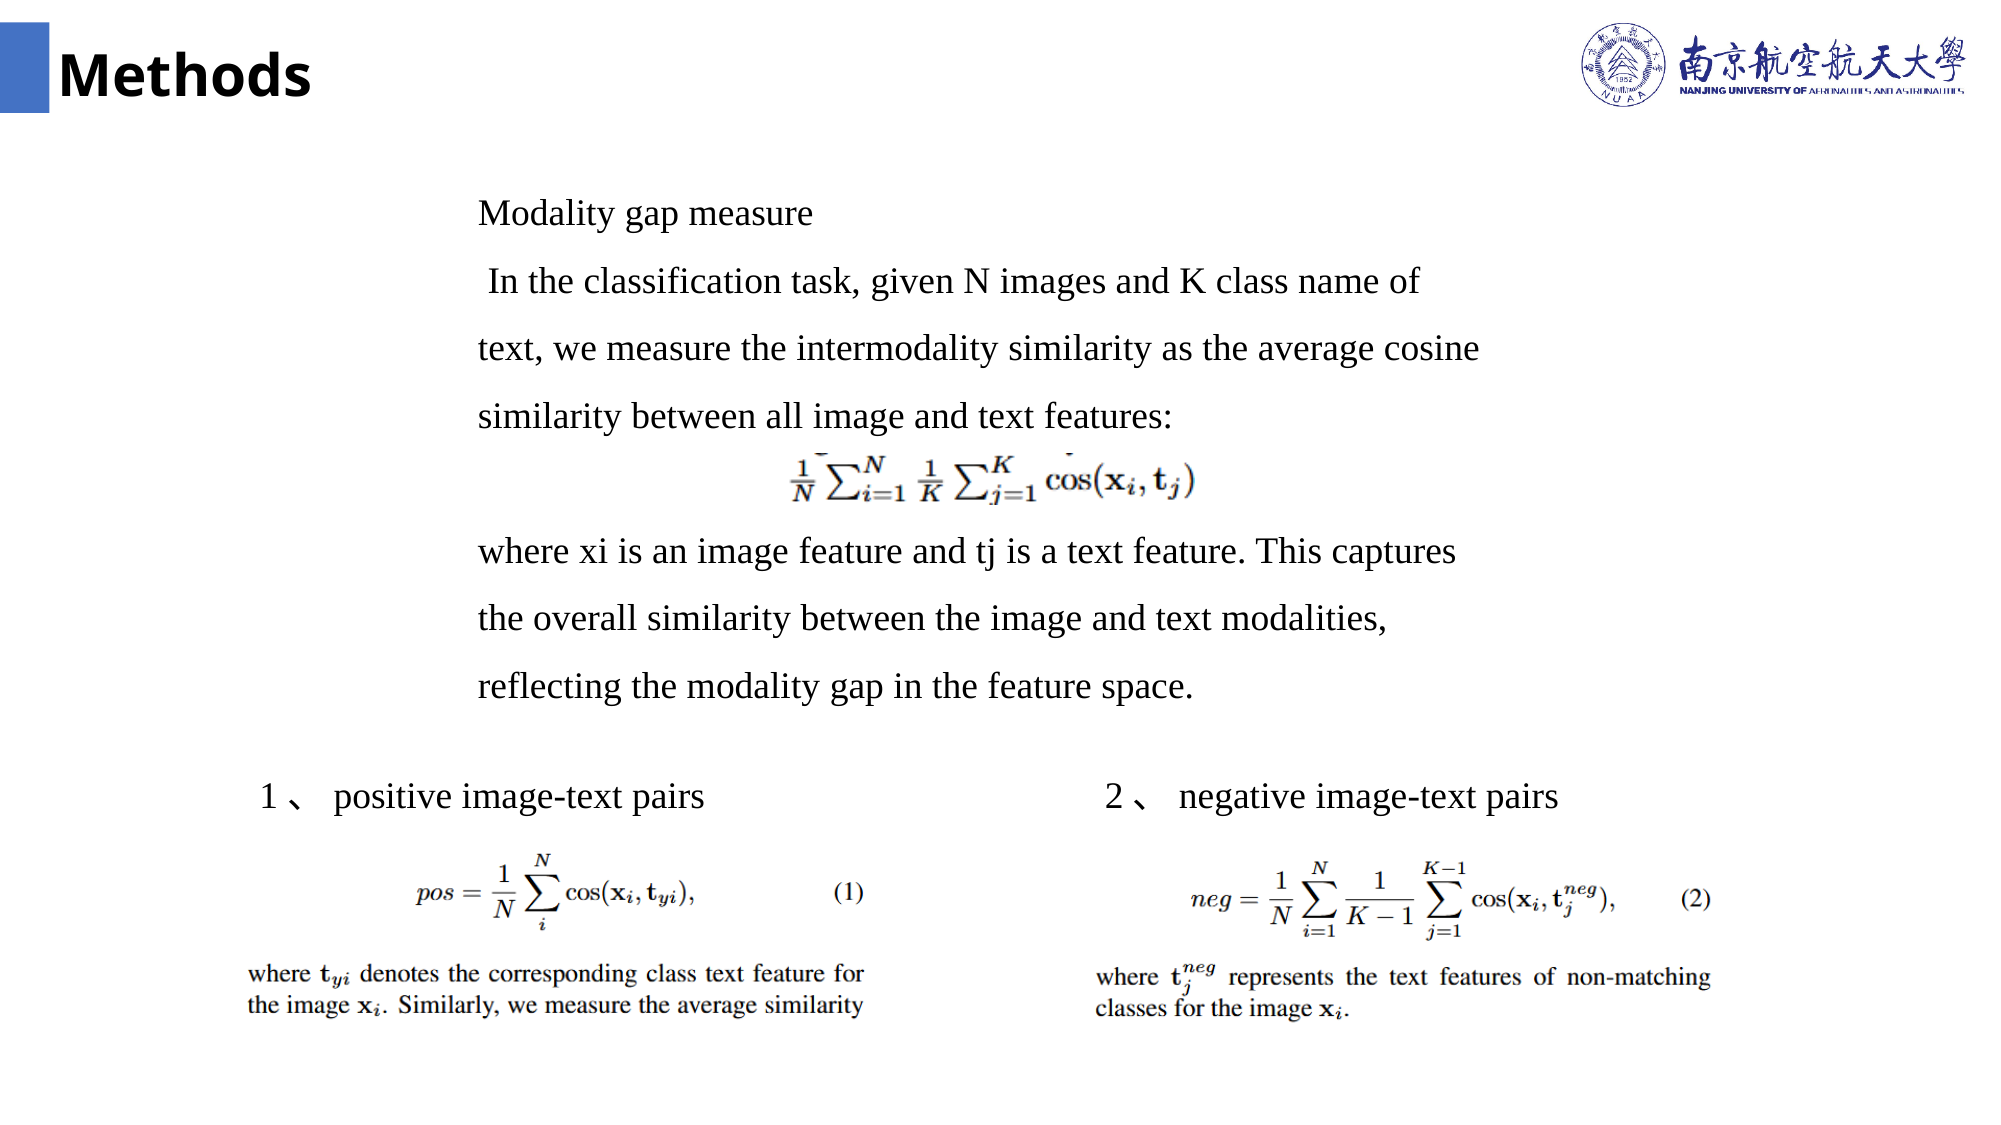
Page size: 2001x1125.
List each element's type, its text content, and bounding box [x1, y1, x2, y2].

text_box 2、negative image-text pairs [1090, 763, 1640, 824]
text_box Methods [42, 30, 327, 116]
picture [1573, 0, 1973, 113]
text_box Modality gap measure In the classification task, given N images and K class name of text, we measure the intermodality similarity as the average cosine similarity between all image and text features: where xi is an image feature and tj is a text feature. This captures the overall similarity between the image and text modalities, reflecting the modality gap in the feature space. [463, 158, 1510, 695]
picture [778, 453, 1195, 506]
text_box 1、positive image-text pairs [244, 763, 829, 824]
picture [244, 836, 886, 1037]
picture [1090, 849, 1730, 1037]
text_box [0, 21, 50, 114]
